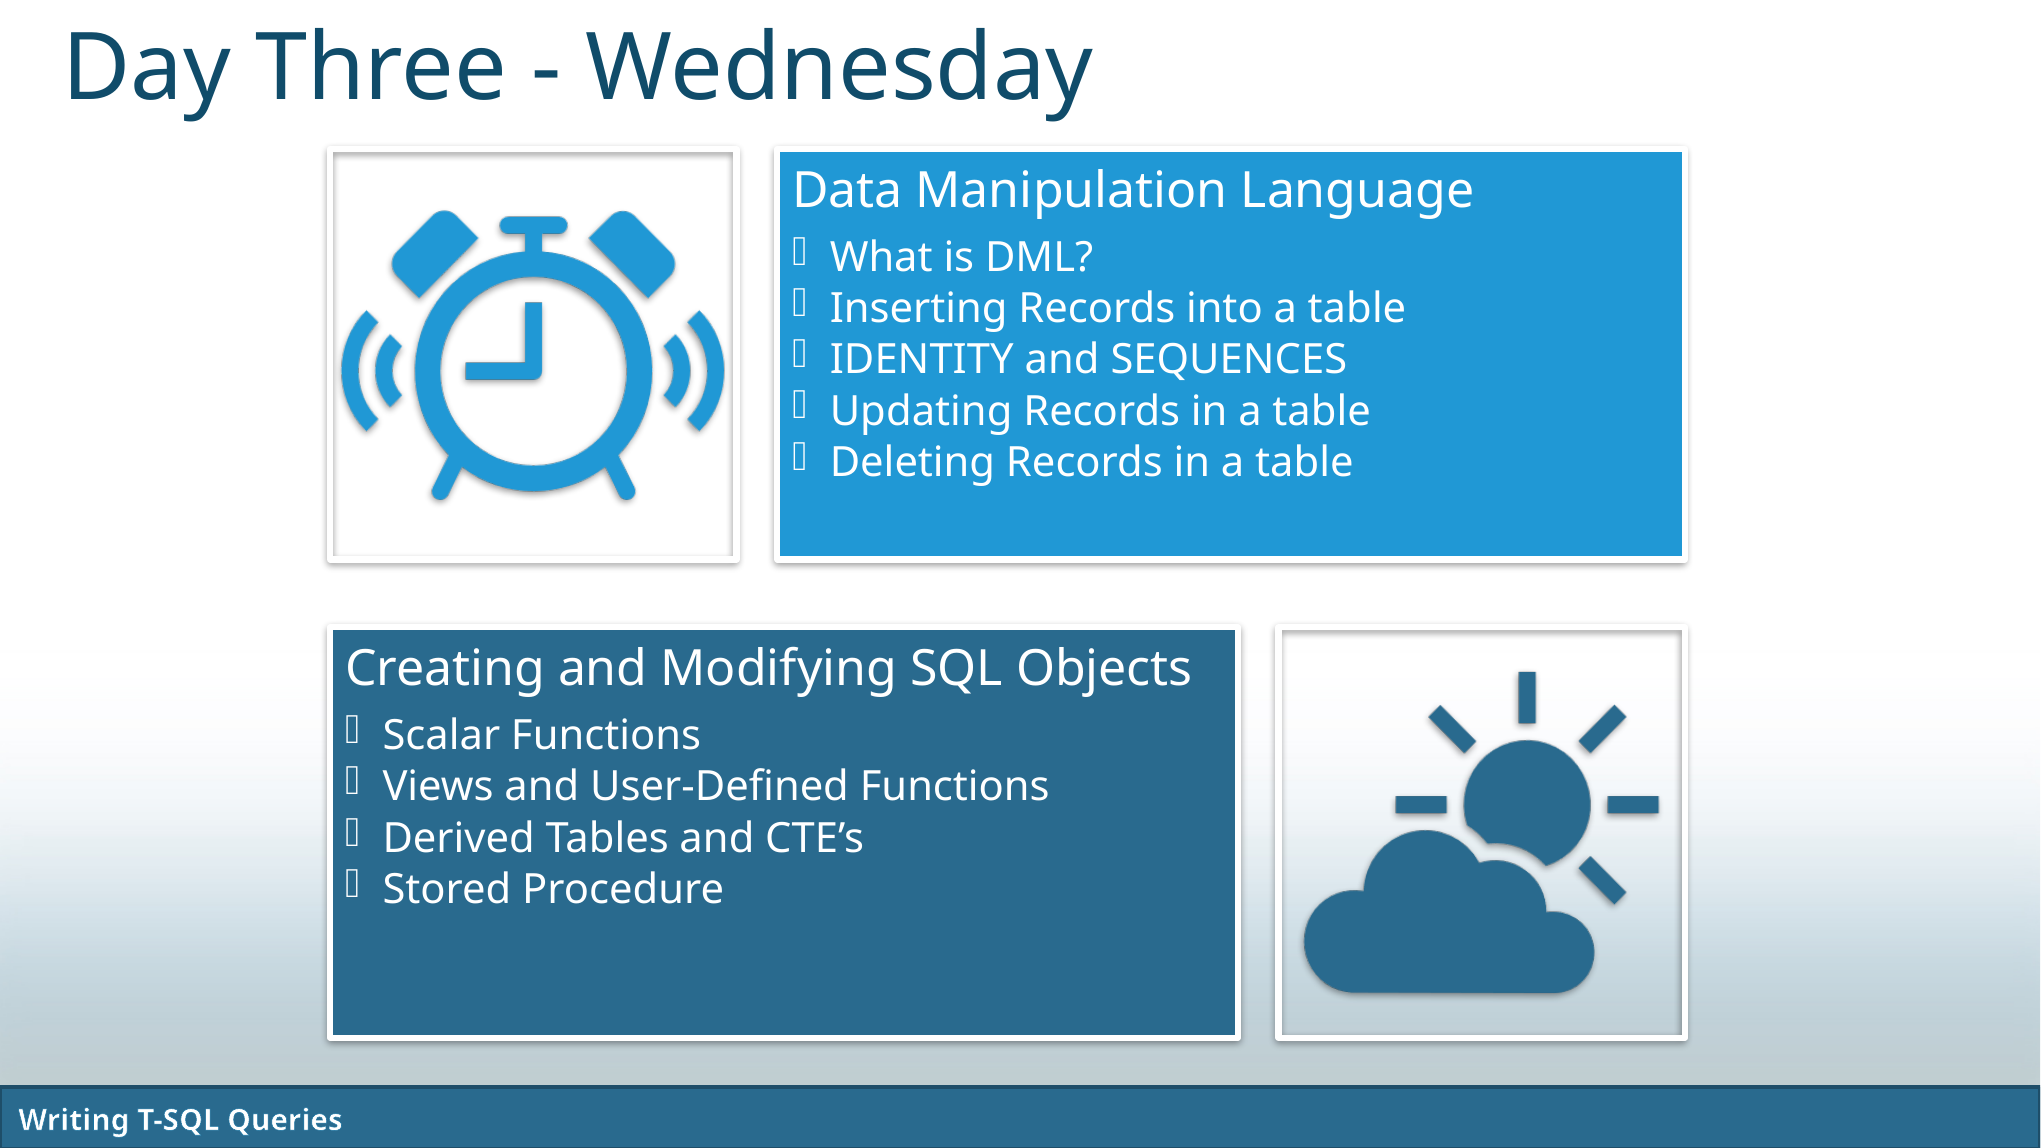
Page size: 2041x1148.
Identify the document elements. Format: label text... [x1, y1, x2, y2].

picture [0, 0, 2041, 1085]
title Day Three - Wednesday [47, 36, 1998, 187]
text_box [82, 148, 1933, 1039]
